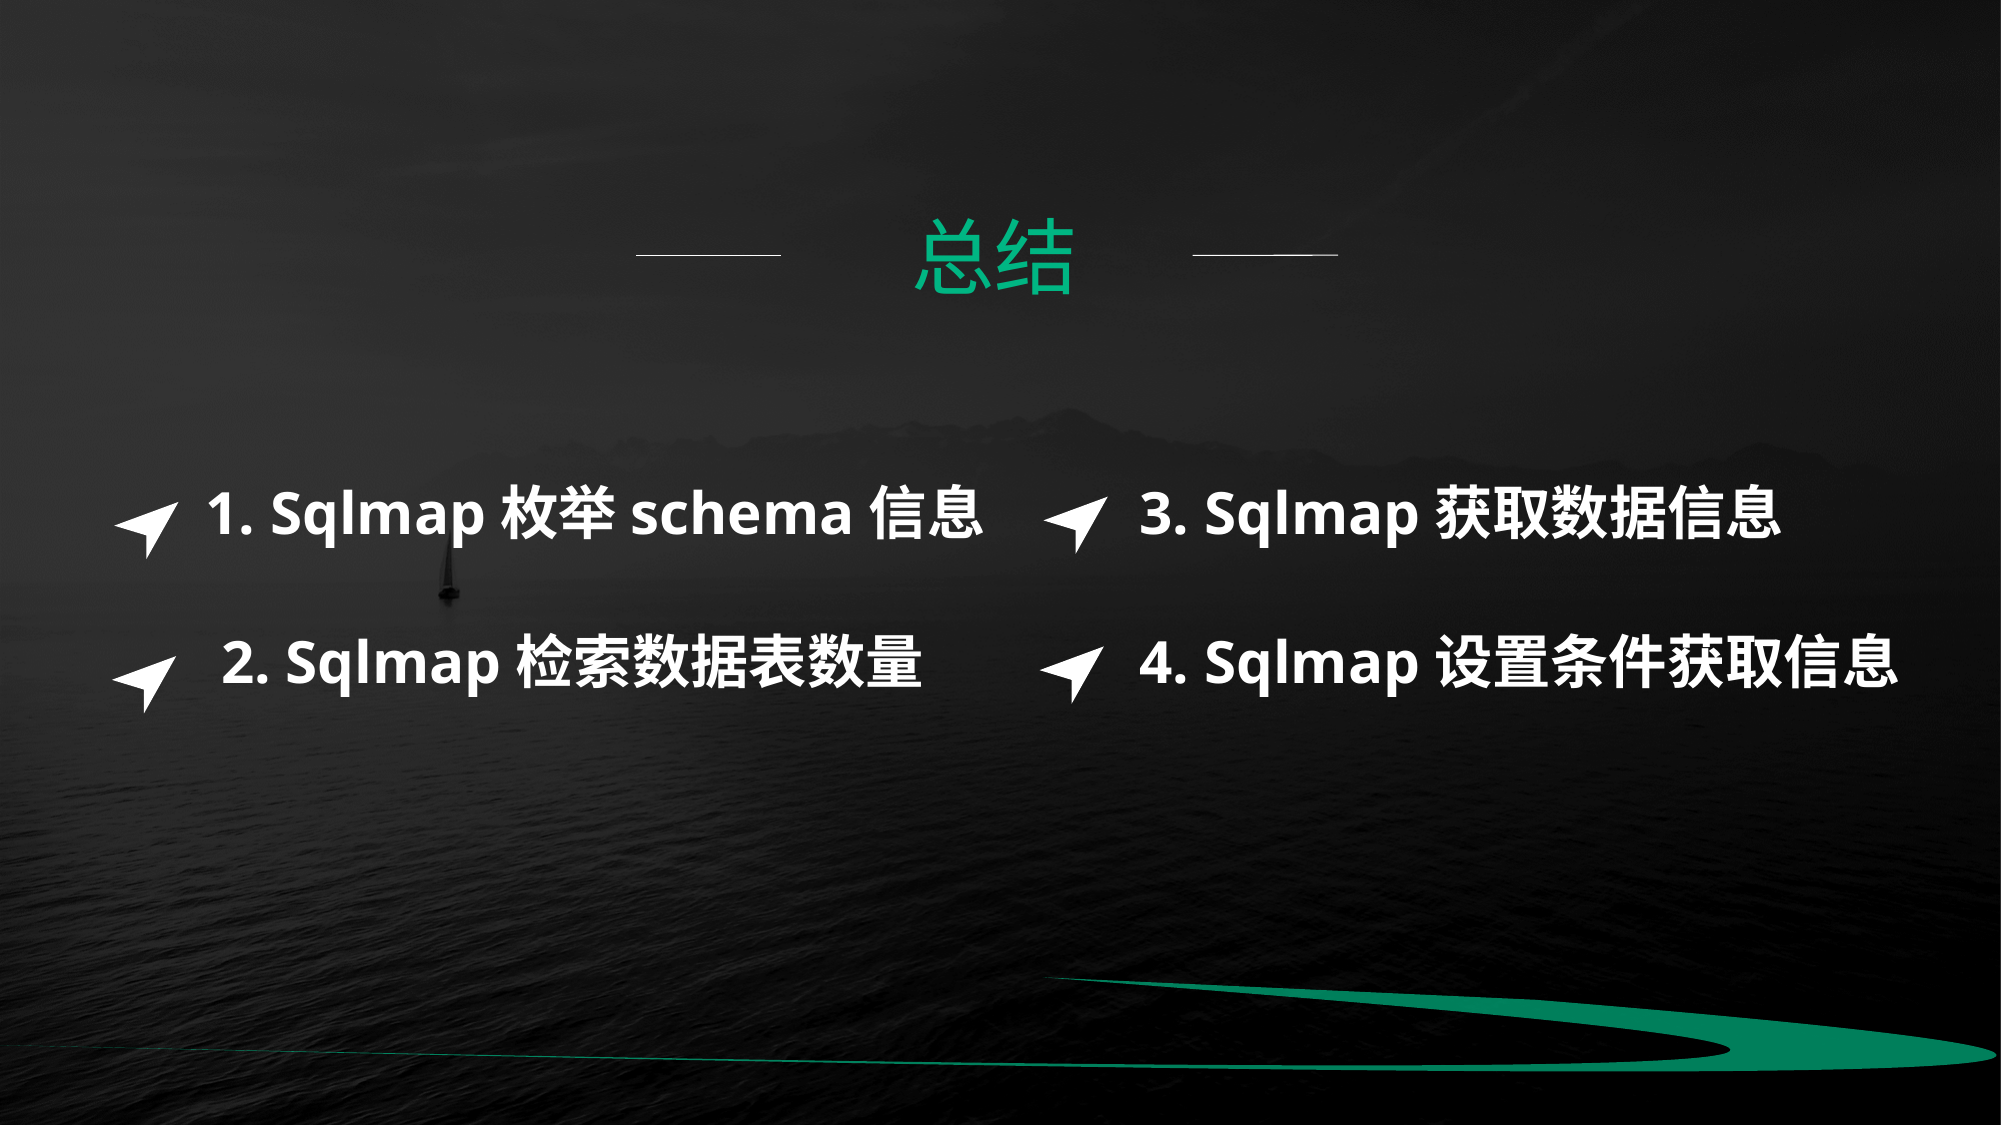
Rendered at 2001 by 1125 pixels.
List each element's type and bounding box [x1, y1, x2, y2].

text_box [0, 976, 1998, 1073]
text_box [1039, 468, 1914, 704]
text_box [111, 468, 984, 714]
text_box [635, 198, 1338, 315]
picture [0, 0, 2001, 1125]
